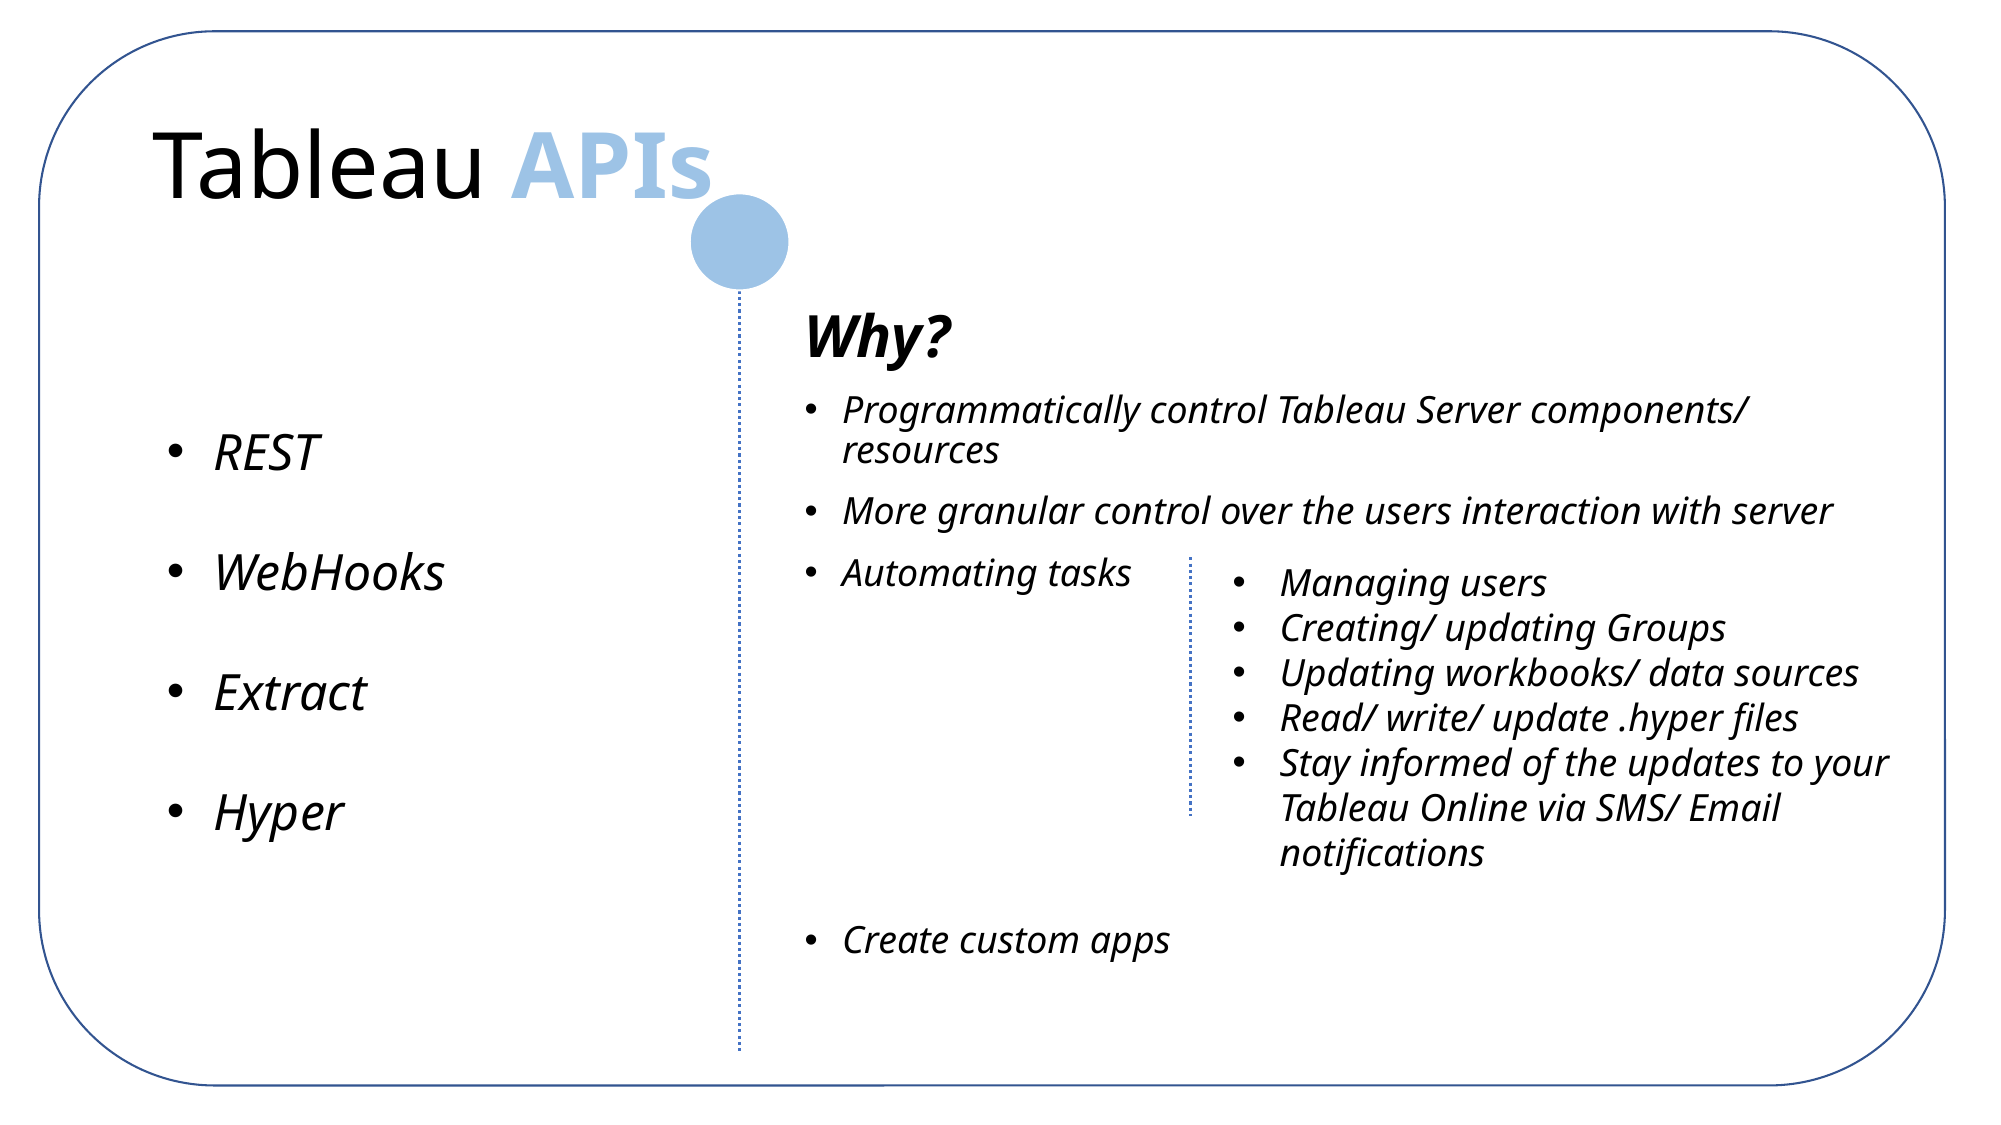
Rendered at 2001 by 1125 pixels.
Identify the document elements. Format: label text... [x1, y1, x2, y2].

text_box REST WebHooks Extract Hyper [790, 412, 872, 848]
text_box [38, 30, 1947, 1087]
text_box REST WebHooks Extract Hyper [152, 412, 689, 848]
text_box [689, 193, 790, 1052]
